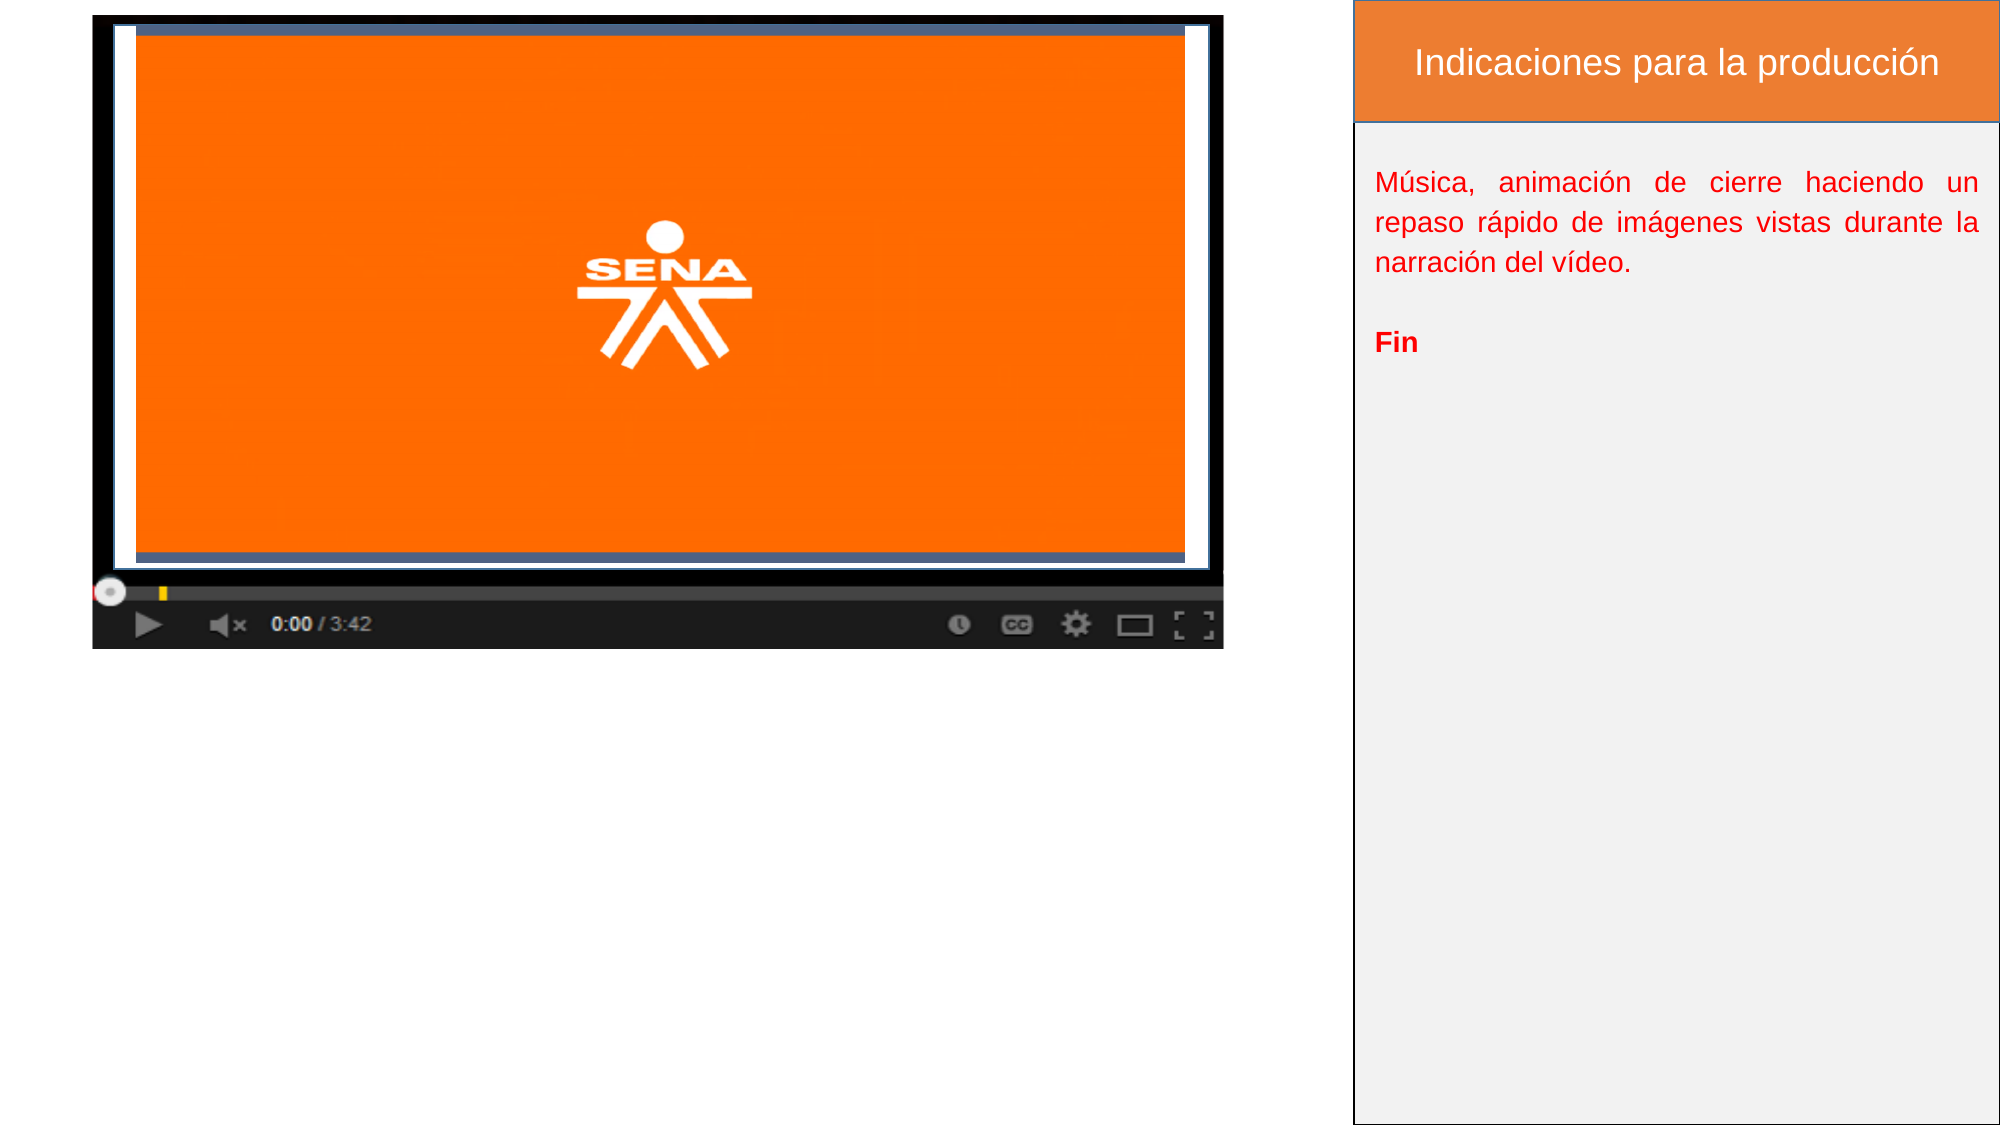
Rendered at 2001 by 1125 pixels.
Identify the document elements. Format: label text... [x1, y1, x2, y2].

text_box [91, 15, 1226, 649]
text_box Música, animación de cierre haciendo un repaso rápido de imágenes vistas durante la narración del vídeo. Fin [1360, 334, 1995, 366]
text_box [1360, 124, 1995, 334]
text_box [1353, 701, 2000, 1125]
text_box [1353, 206, 2000, 701]
text_box Indicaciones para la producción [1353, 0, 2000, 122]
text_box [1353, 122, 2000, 206]
picture [136, 25, 1185, 563]
